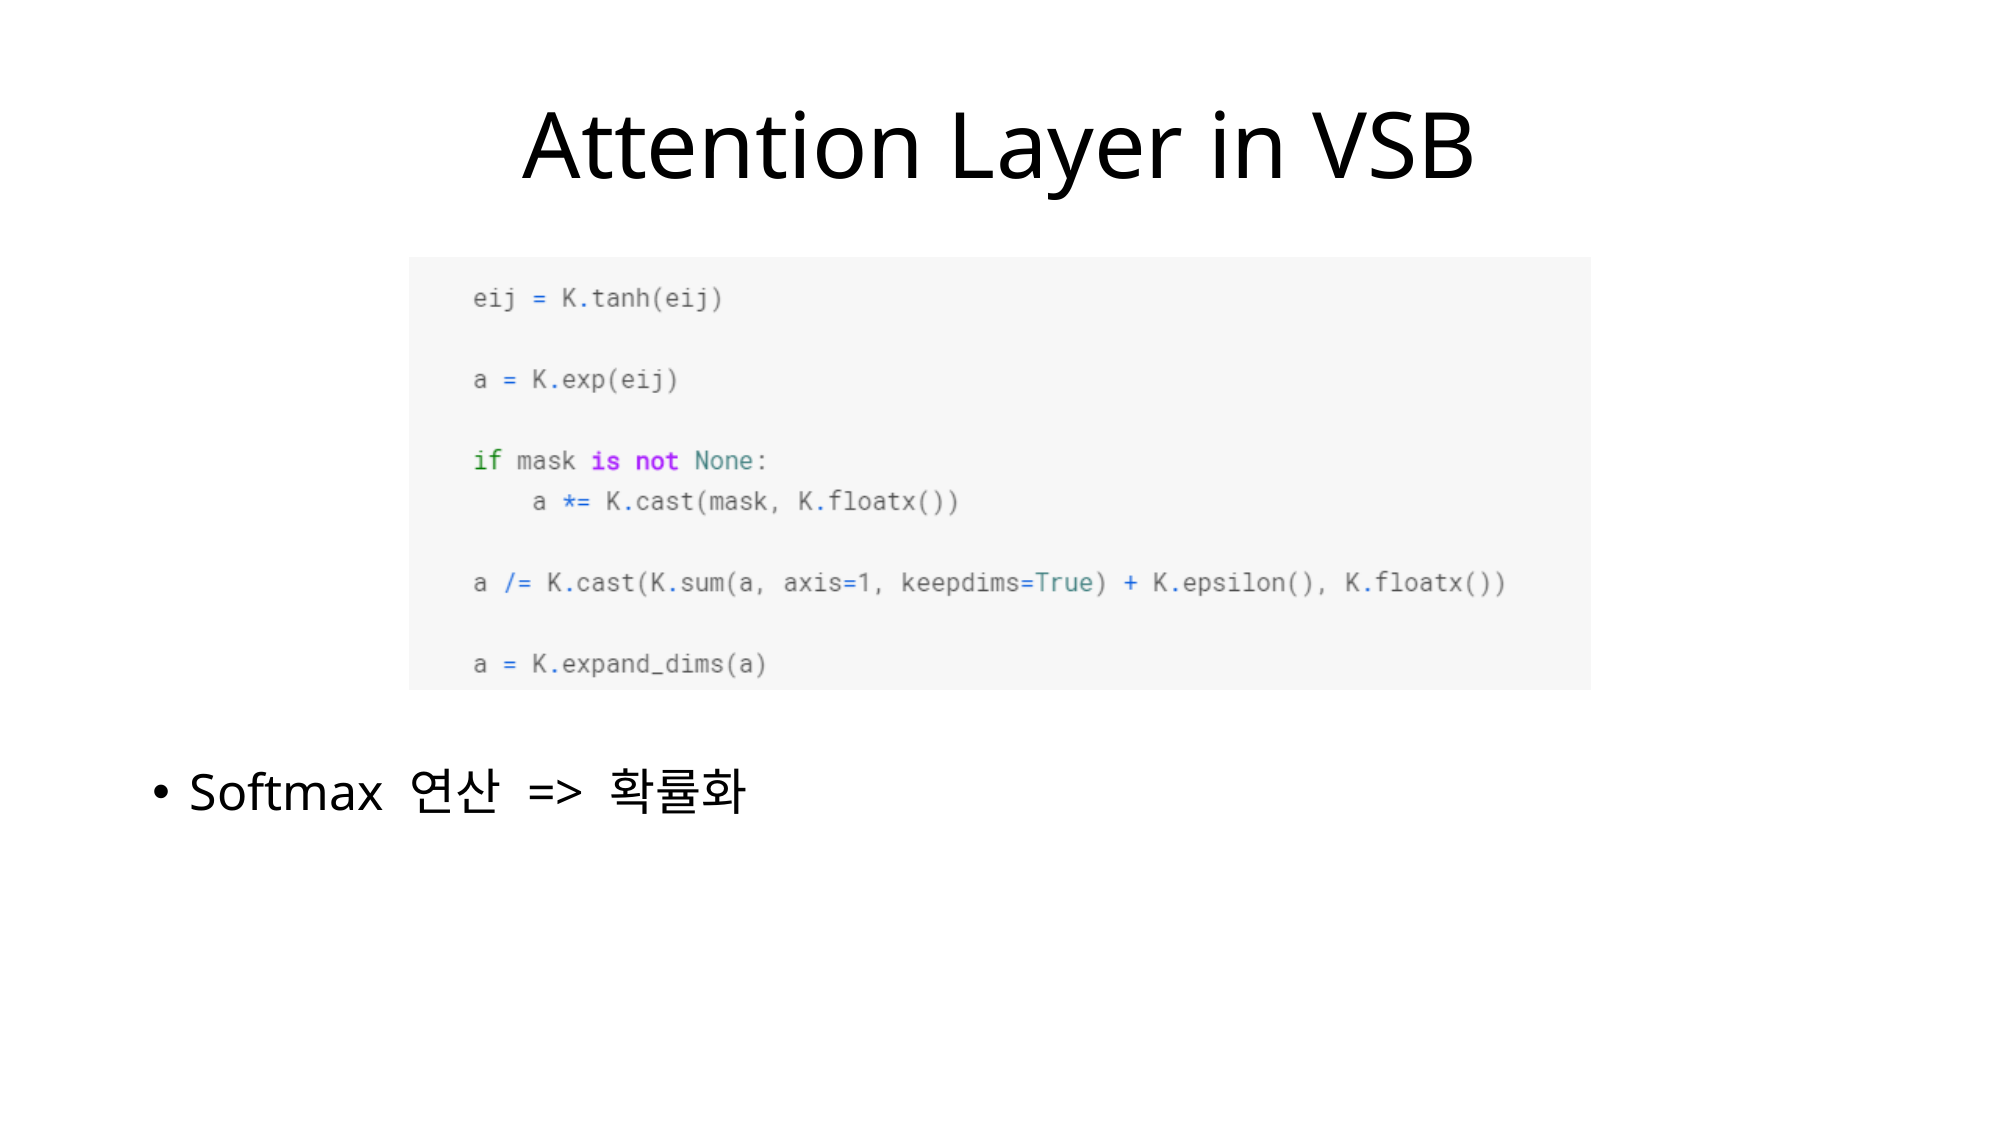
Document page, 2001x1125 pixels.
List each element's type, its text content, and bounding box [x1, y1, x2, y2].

picture [409, 257, 1591, 691]
title Attention Layer in VSB [137, 39, 1863, 258]
list Softmax 연산 => 확률화 [137, 759, 1863, 1093]
